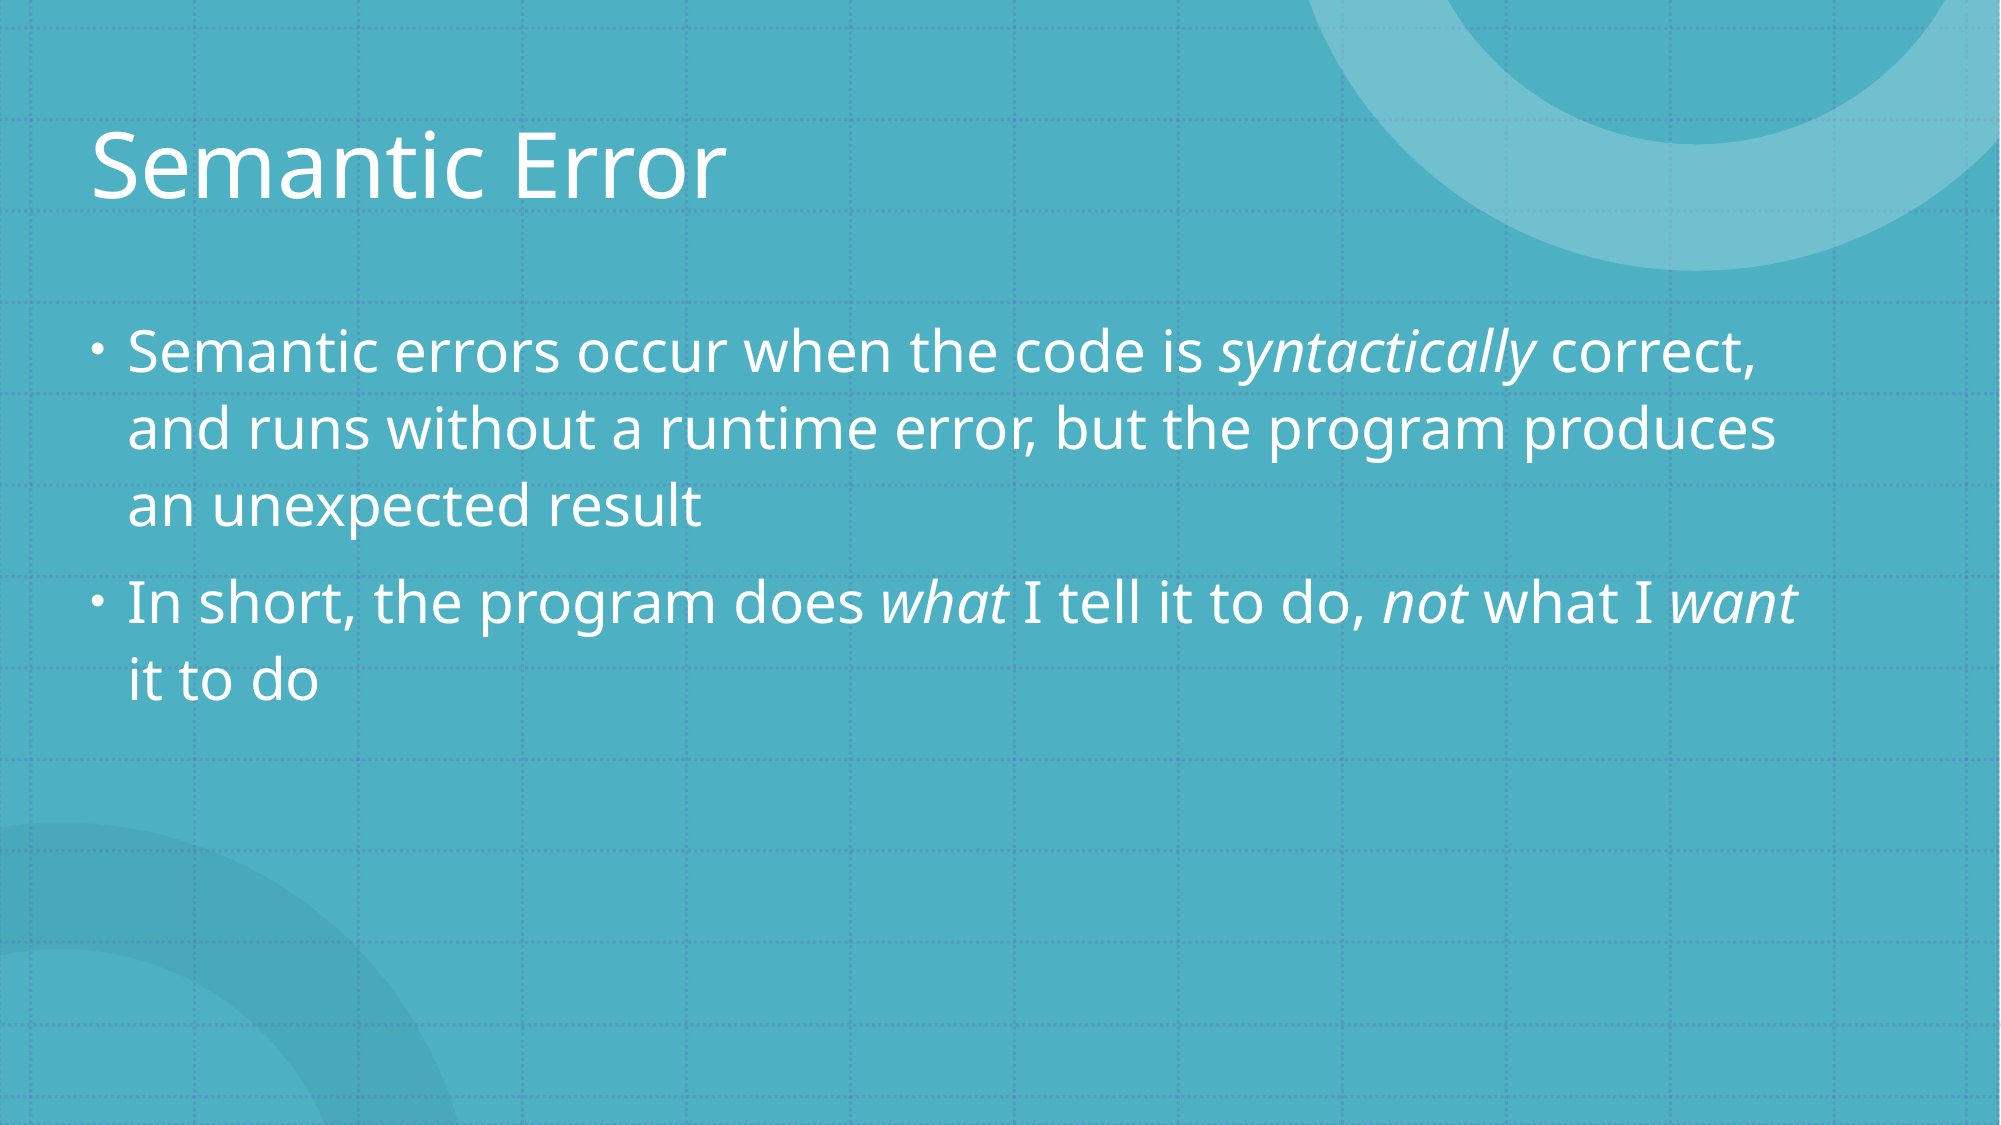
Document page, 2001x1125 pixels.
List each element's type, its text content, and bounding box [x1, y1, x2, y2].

title Semantic Error [75, 59, 1834, 278]
list Semantic errors occur when the code is syntactically correct, and runs without a runtime error, but the program produces an unexpected result In short, the program does what I tell it to do, not what I want it to do [75, 299, 1834, 1014]
